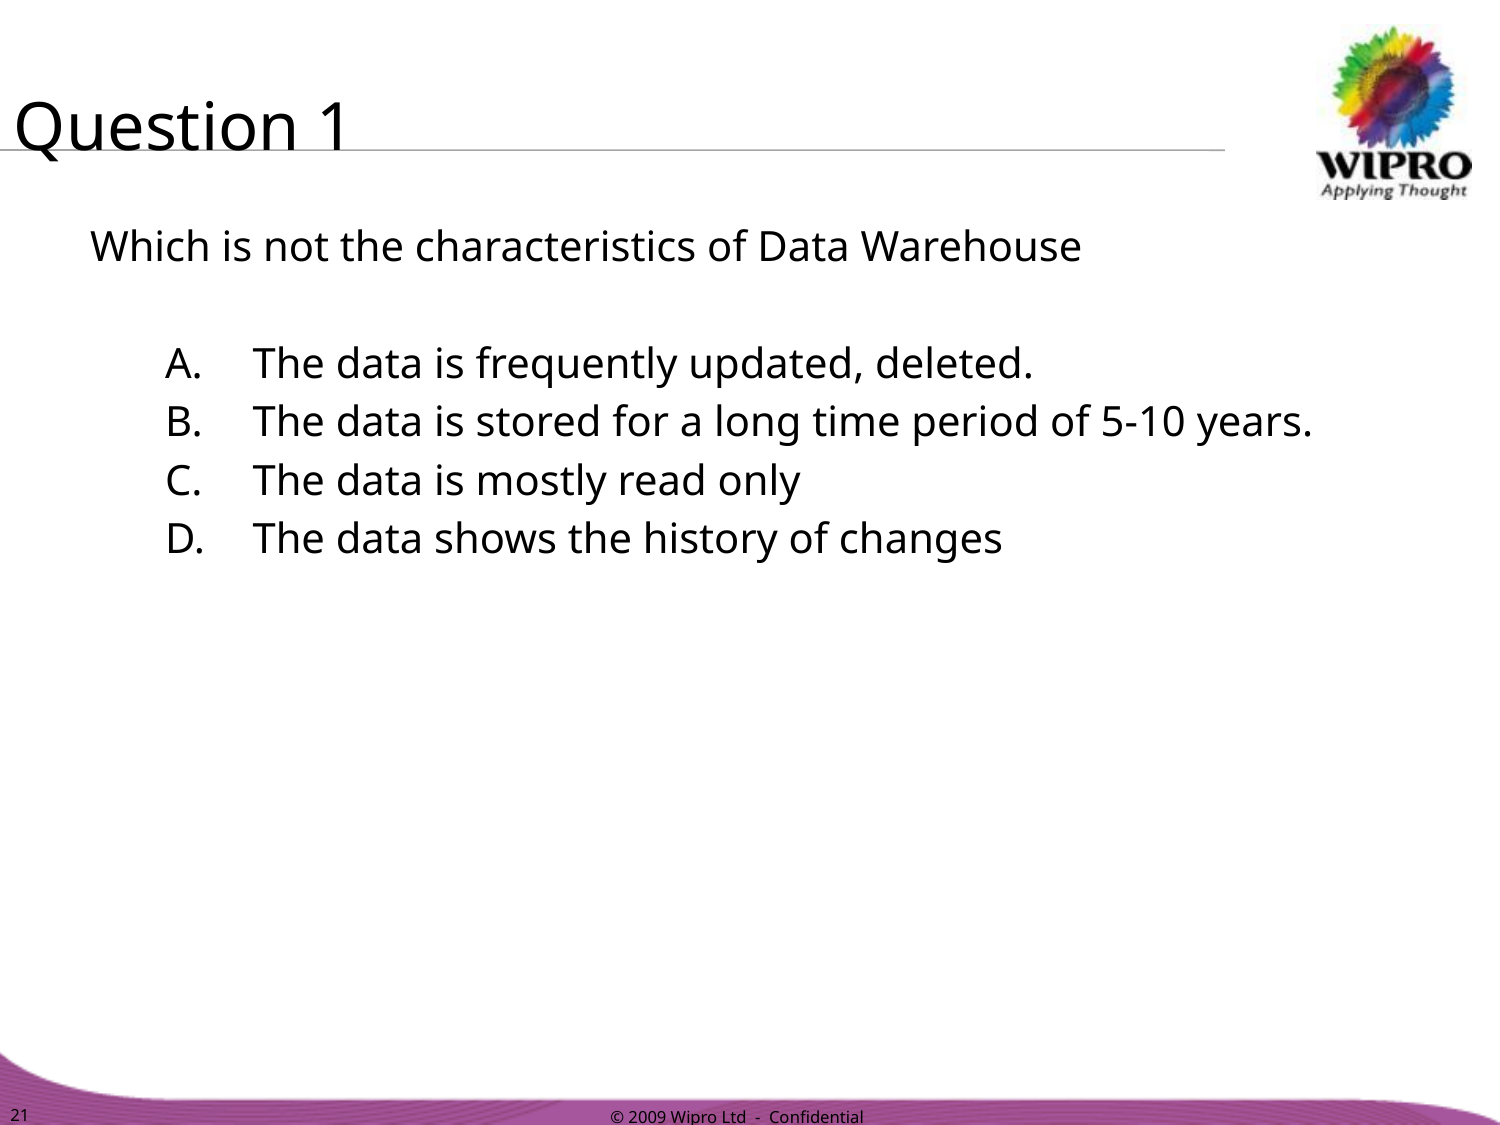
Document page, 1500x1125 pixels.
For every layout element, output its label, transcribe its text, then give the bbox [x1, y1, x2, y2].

list Which is not the characteristics of Data Warehouse The data is frequently updated, deleted. The data is stored for a long time period of 5-10 years. The data is mostly read only The data shows the history of changes [75, 212, 1425, 1038]
picture [1316, 24, 1472, 200]
title Question 1 [0, 49, 1240, 200]
picture [0, 1037, 1500, 1125]
